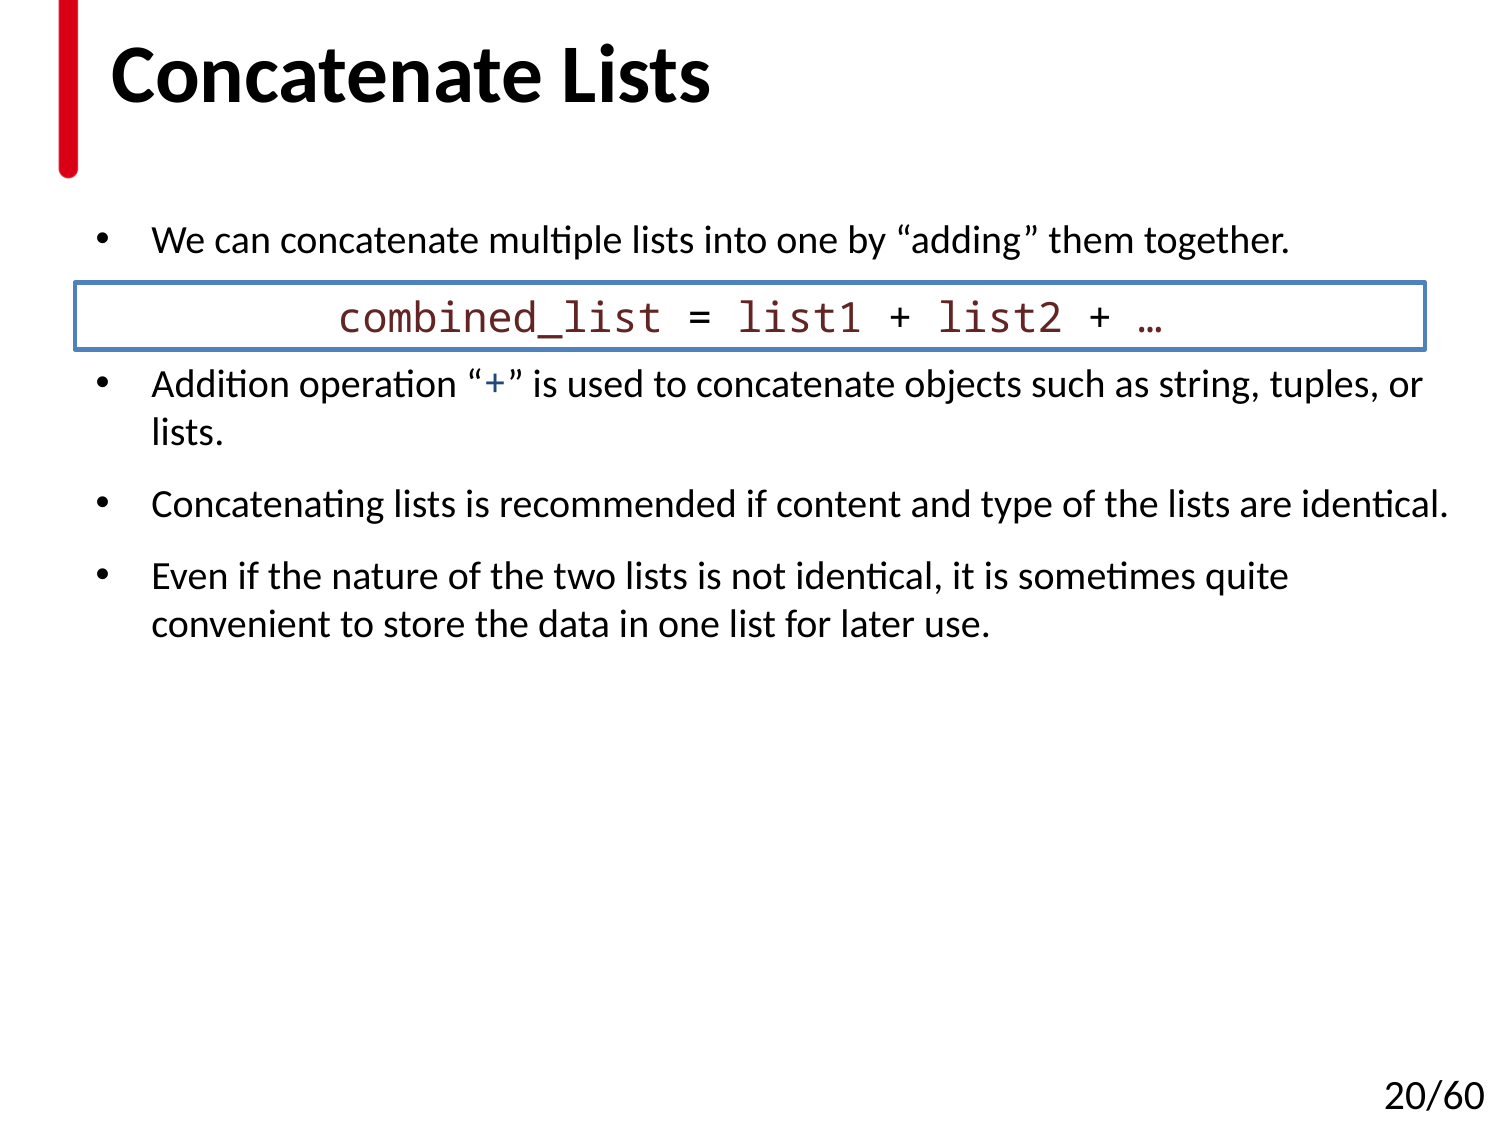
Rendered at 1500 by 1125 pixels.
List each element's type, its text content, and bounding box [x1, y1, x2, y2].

list We can concatenate multiple lists into one by “adding” them together. Addition operation “+” is used to concatenate objects such as string, tuples, or lists. Concatenating lists is recommended if content and type of the lists are identical. Even if the nature of the two lists is not identical, it is sometimes quite convenient to store the data in one list for later use. [80, 206, 1470, 701]
title Concatenate Lists [96, 0, 1425, 138]
text_box combined_list = list1 + list2 + … [73, 280, 1427, 352]
picture [57, 0, 81, 200]
